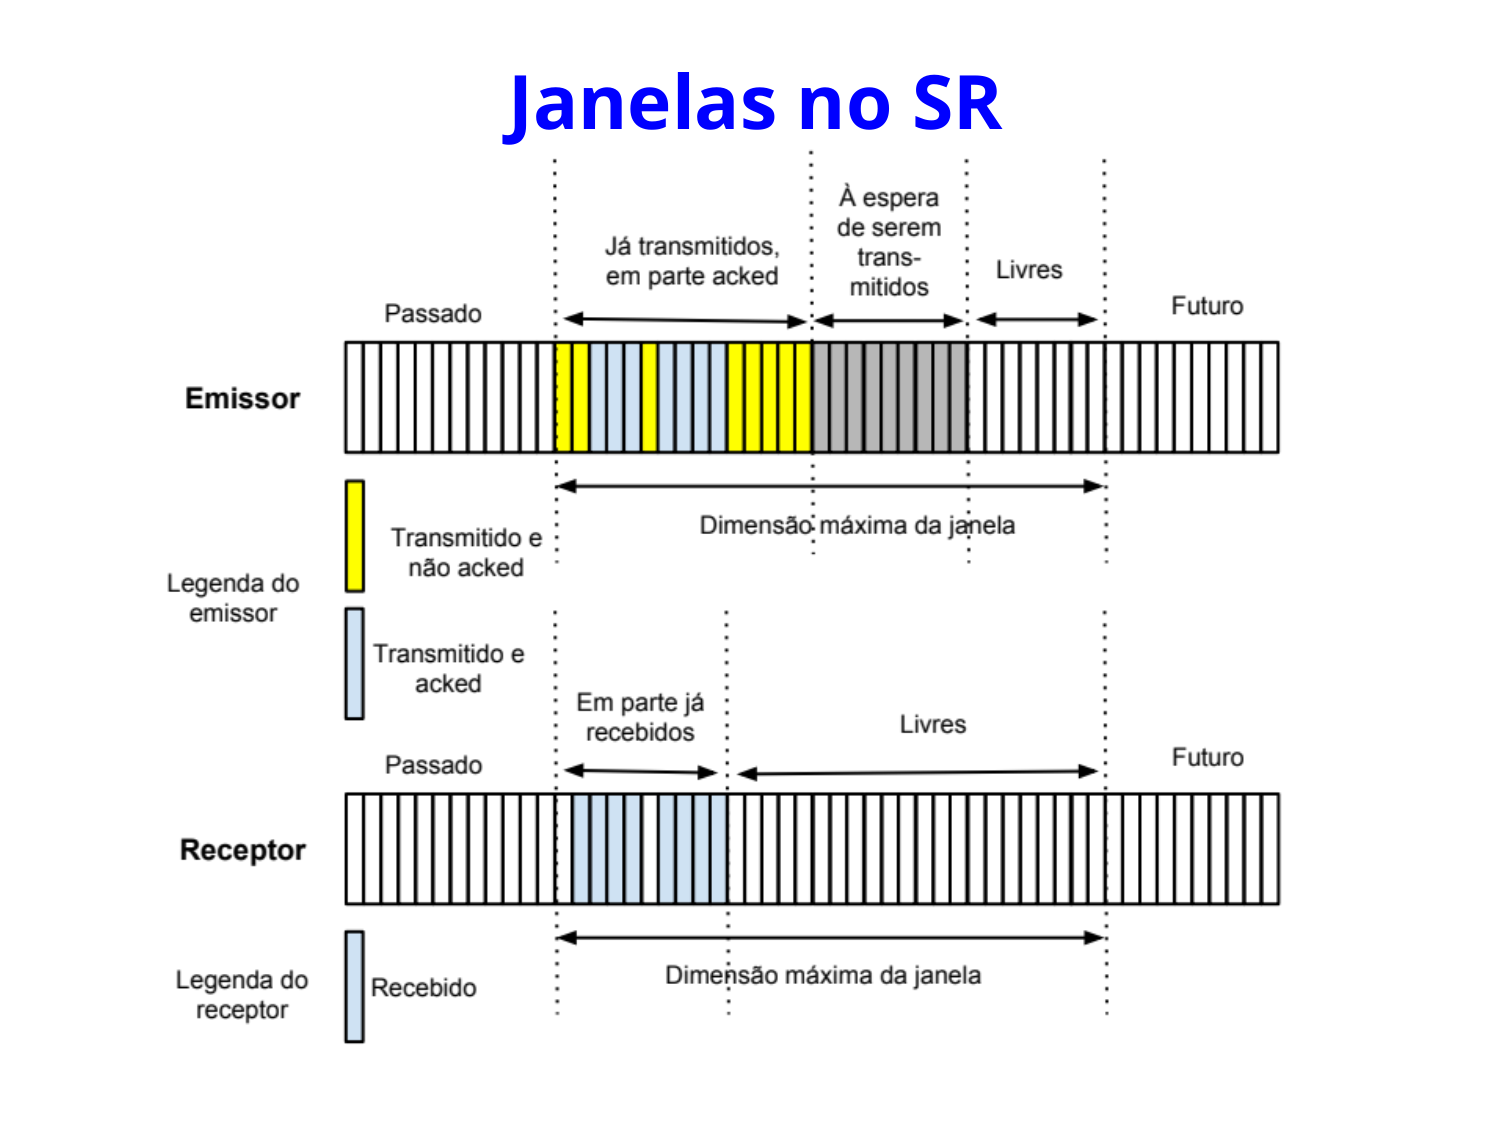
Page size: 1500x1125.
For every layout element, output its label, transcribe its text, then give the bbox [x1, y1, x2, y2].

picture [94, 117, 1454, 1087]
title Janelas no SR [58, 31, 1454, 169]
